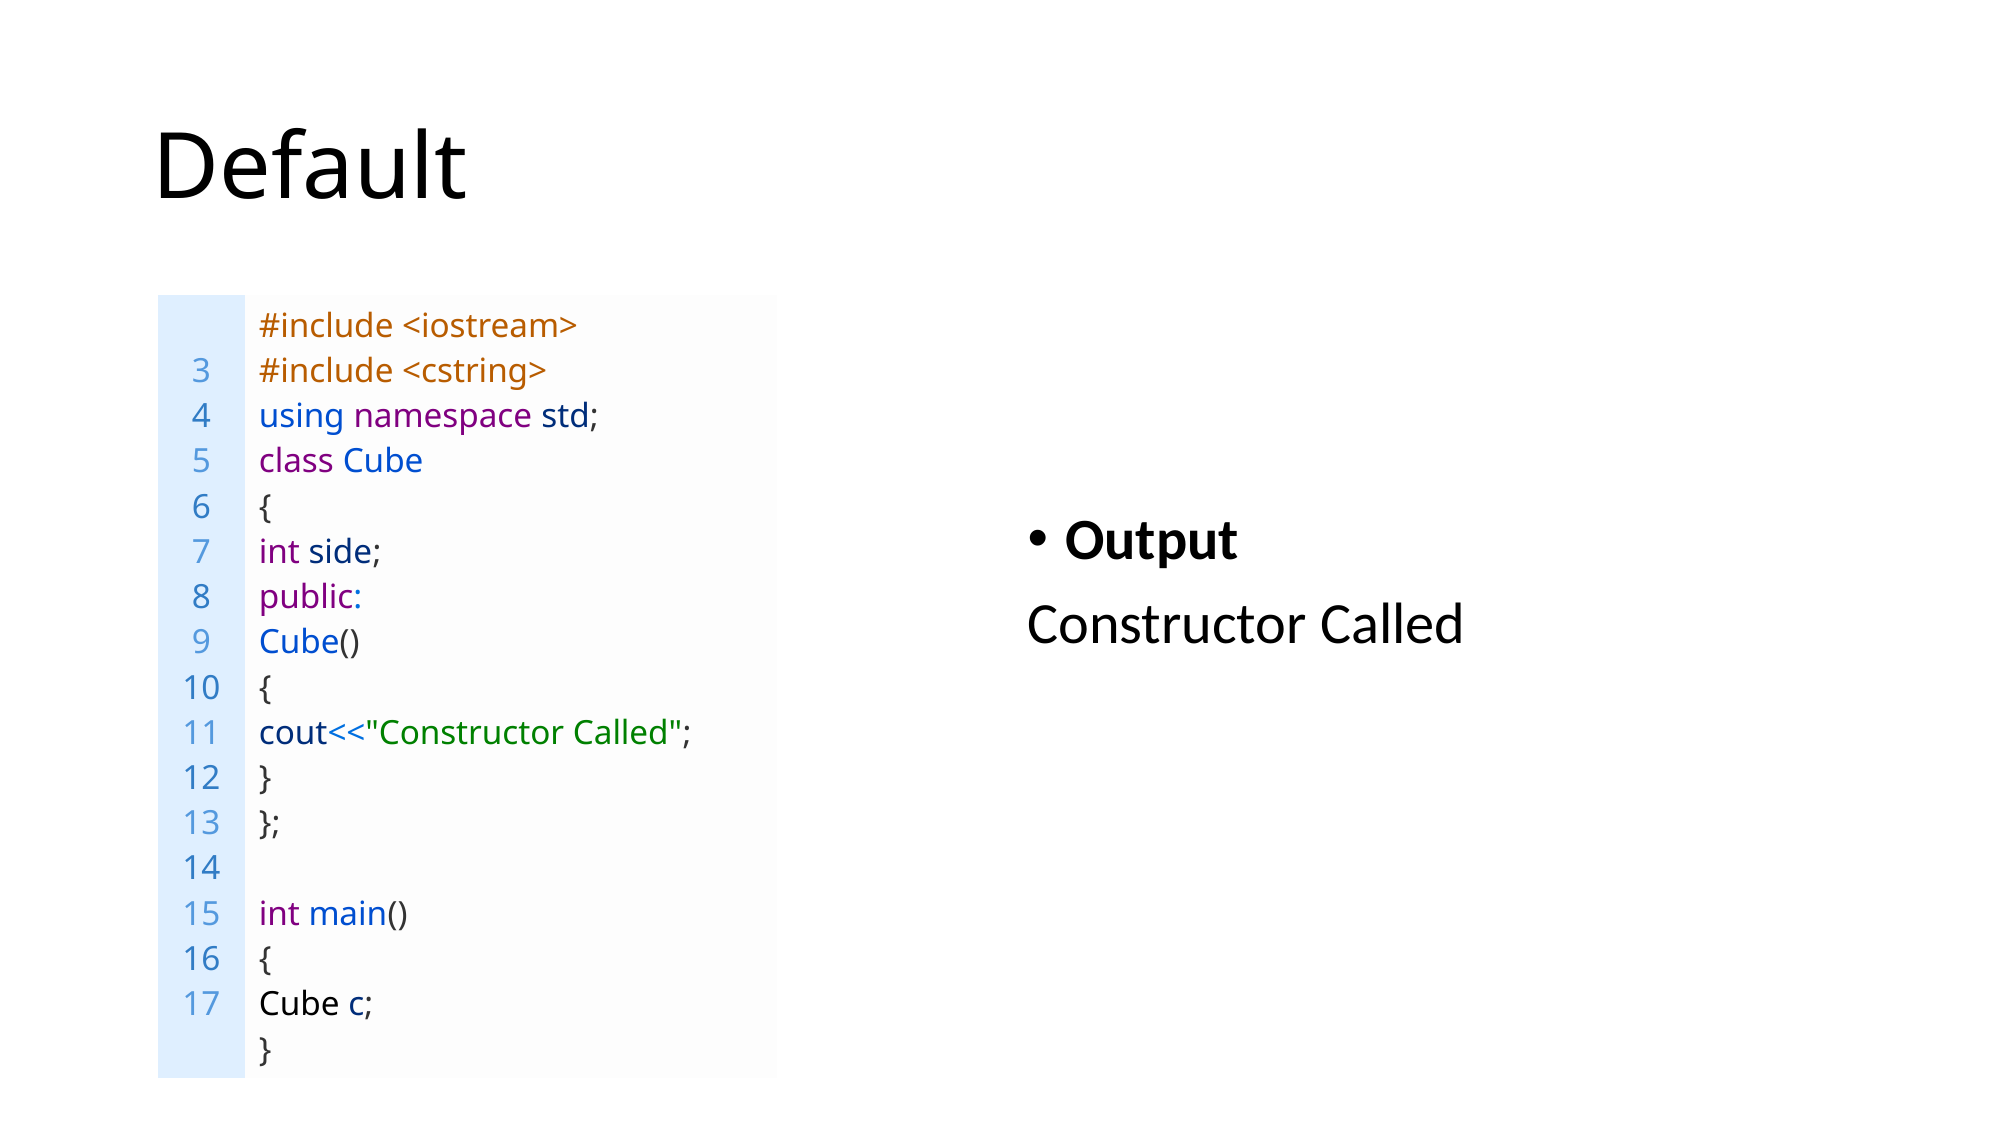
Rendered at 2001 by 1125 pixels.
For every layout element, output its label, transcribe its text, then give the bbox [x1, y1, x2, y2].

table_header #include <iostream> #include <cstring> using namespace std; class Cube { int side; public: Cube() { cout<<"Constructor Called"; } }; int main() { Cube c; } [245, 295, 777, 1078]
table_header 3 4 5 6 7 8 9 10 11 12 13 14 15 16 17 [158, 295, 245, 1078]
list Output Constructor Called [1012, 410, 1863, 1016]
title Default [137, 59, 1863, 278]
